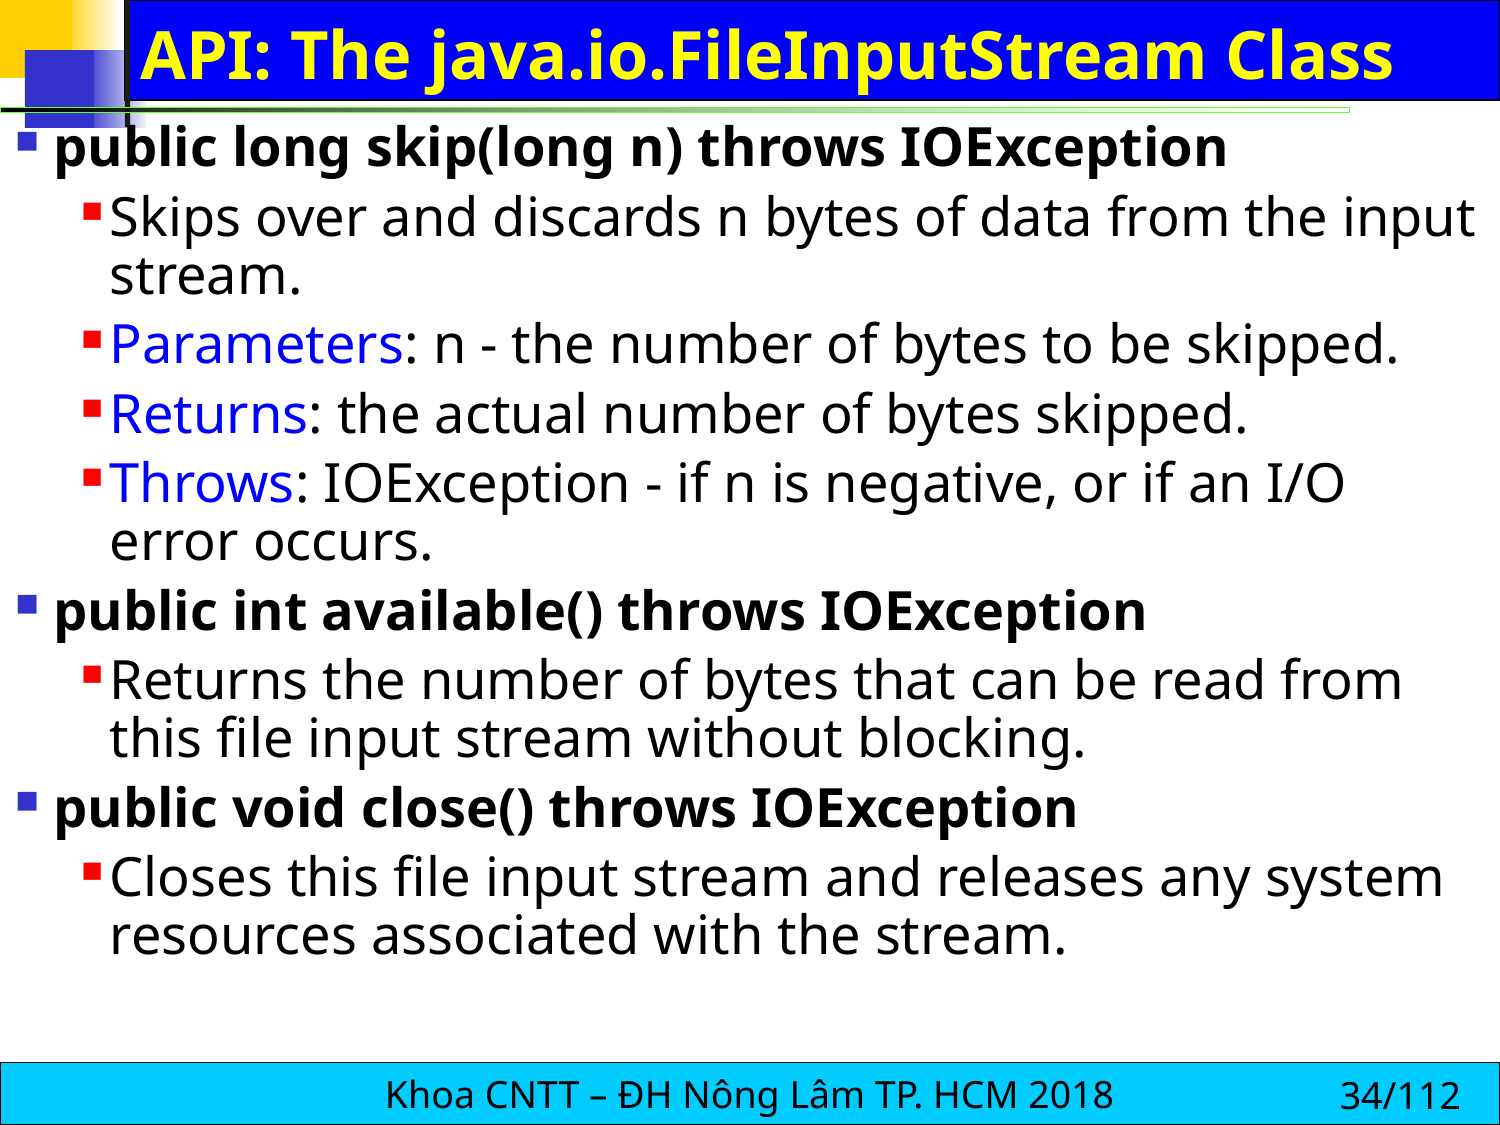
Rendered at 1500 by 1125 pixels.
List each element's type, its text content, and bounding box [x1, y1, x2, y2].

title API: The java.io.FileInputStream Class [124, 12, 1467, 101]
list public long skip(long n) throws IOException Skips over and discards n bytes of data from the input stream. Parameters: n - the number of bytes to be skipped. Returns: the actual number of bytes skipped. Throws: IOException - if n is negative, or if an I/O error occurs. public int available() throws IOException Returns the number of bytes that can be read from this file input stream without blocking. public void close() throws IOException Closes this file input stream and releases any system resources associated with the stream. [0, 112, 1500, 1050]
